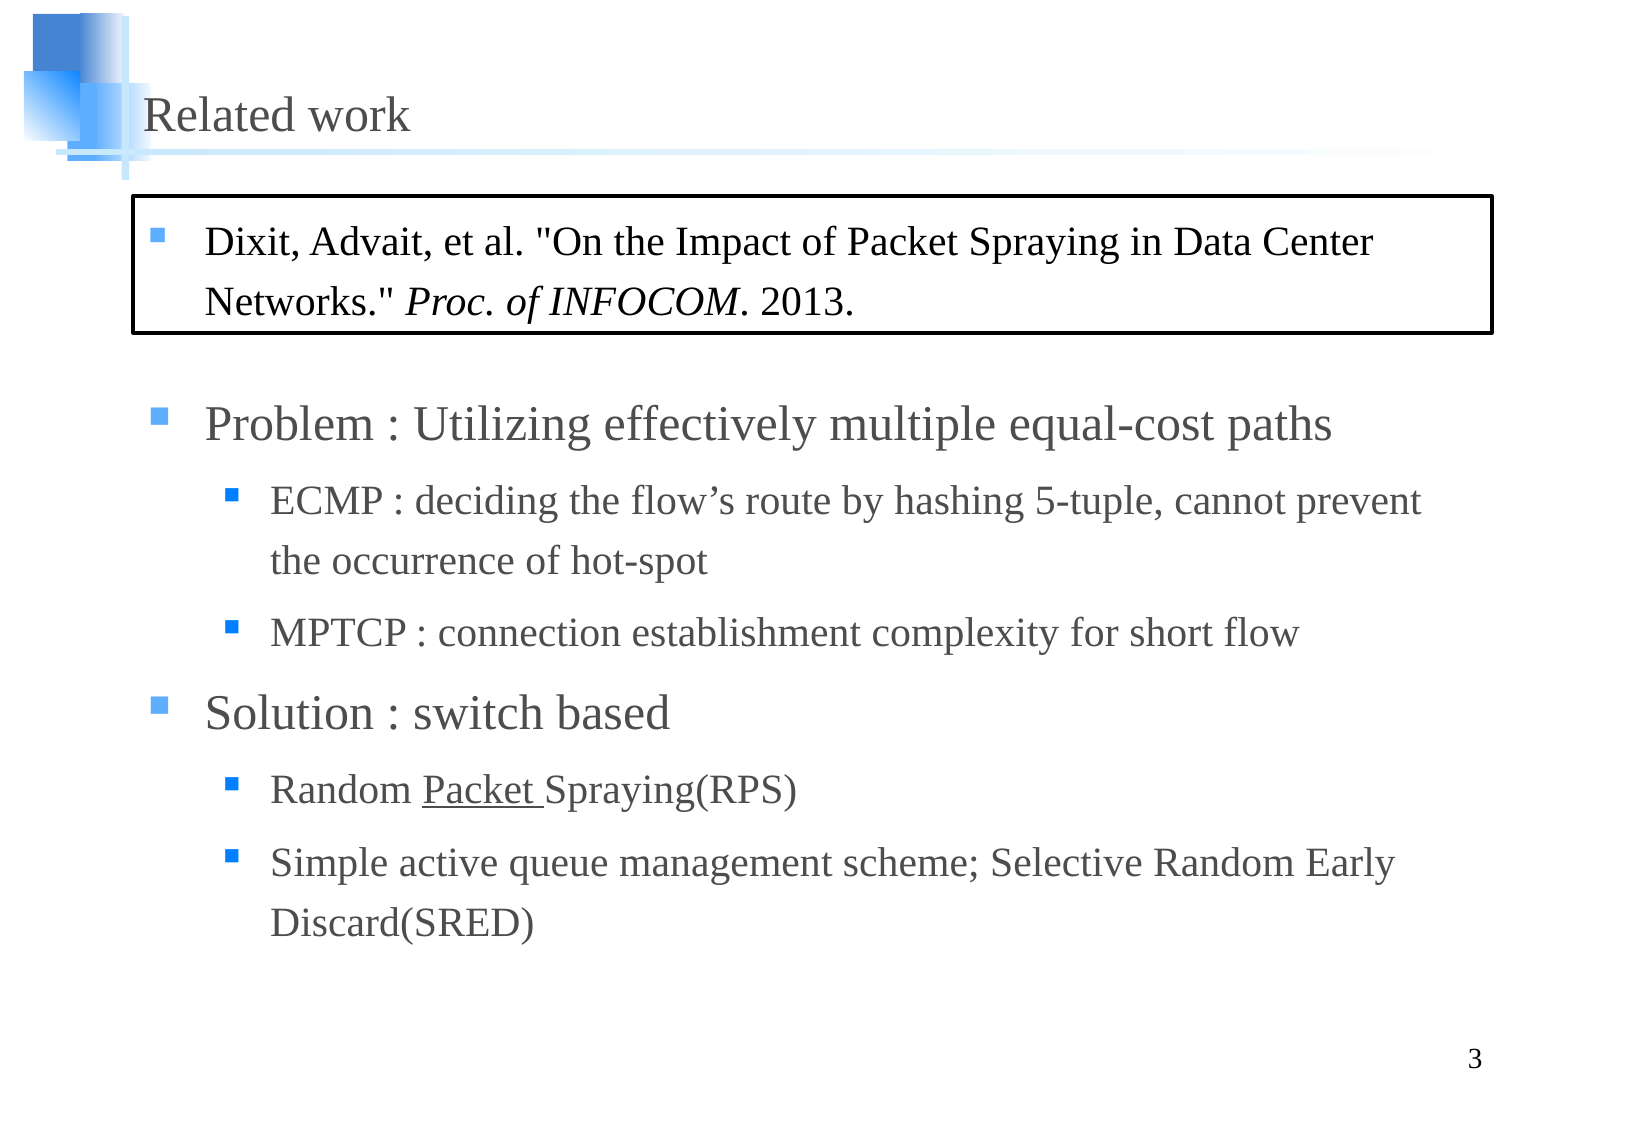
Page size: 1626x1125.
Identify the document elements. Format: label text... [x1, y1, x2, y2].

slide_number 3 [1159, 1035, 1498, 1083]
text_box Dixit, Advait, et al. "On the Impact of Packet Spraying in Data Center Networks." Proc. of INFOCOM. 2013. [131, 194, 1494, 335]
list Problem : Utilizing effectively multiple equal-cost paths ECMP : deciding the flow’s route by hashing 5-tuple, cannot prevent the occurrence of hot-spot MPTCP : connection establishment complexity for short flow Solution : switch based Random Packet Spraying(RPS) Simple active queue management scheme; Selective Random Early Discard(SRED) [133, 370, 1492, 970]
title Related work [127, 54, 1522, 149]
